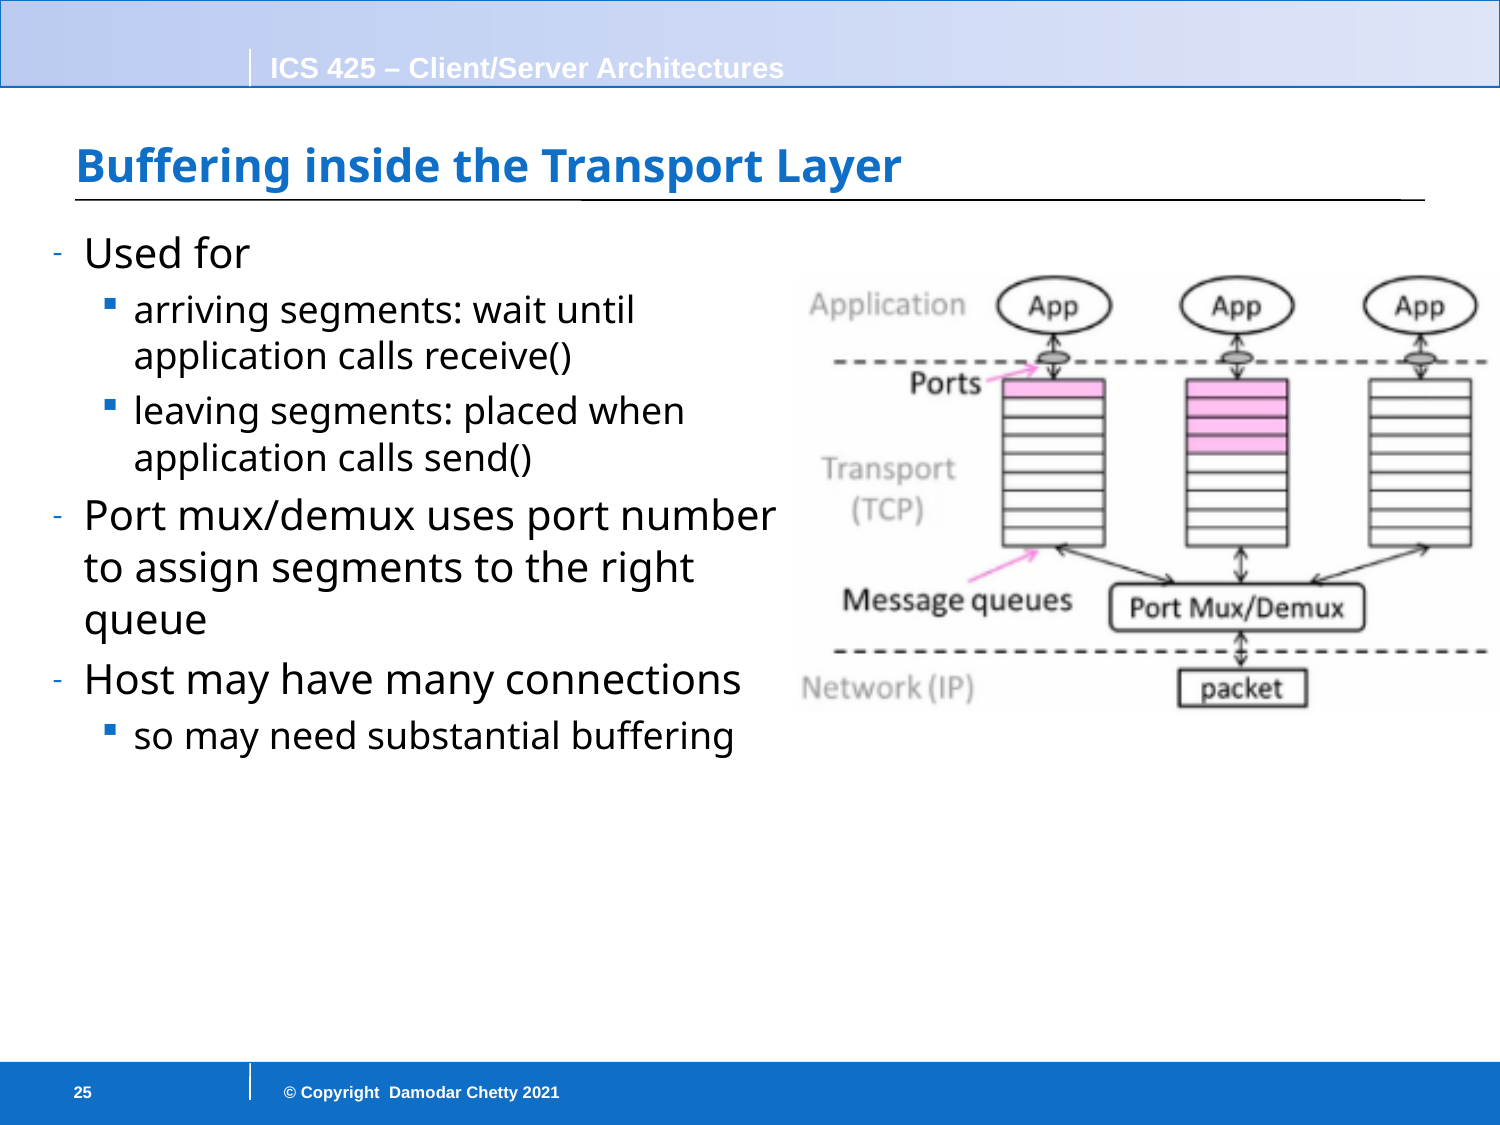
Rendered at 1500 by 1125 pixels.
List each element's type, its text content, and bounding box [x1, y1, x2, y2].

picture [798, 274, 1500, 713]
title Buffering inside the Transport Layer [74, 90, 1426, 200]
list Used for arriving segments: wait until application calls receive() leaving segments: placed when application calls send() Port mux/demux uses port number to assign segments to the right queue Host may have many connections so may need substantial buffering [0, 215, 827, 1027]
slide_number 25 [49, 1070, 251, 1125]
